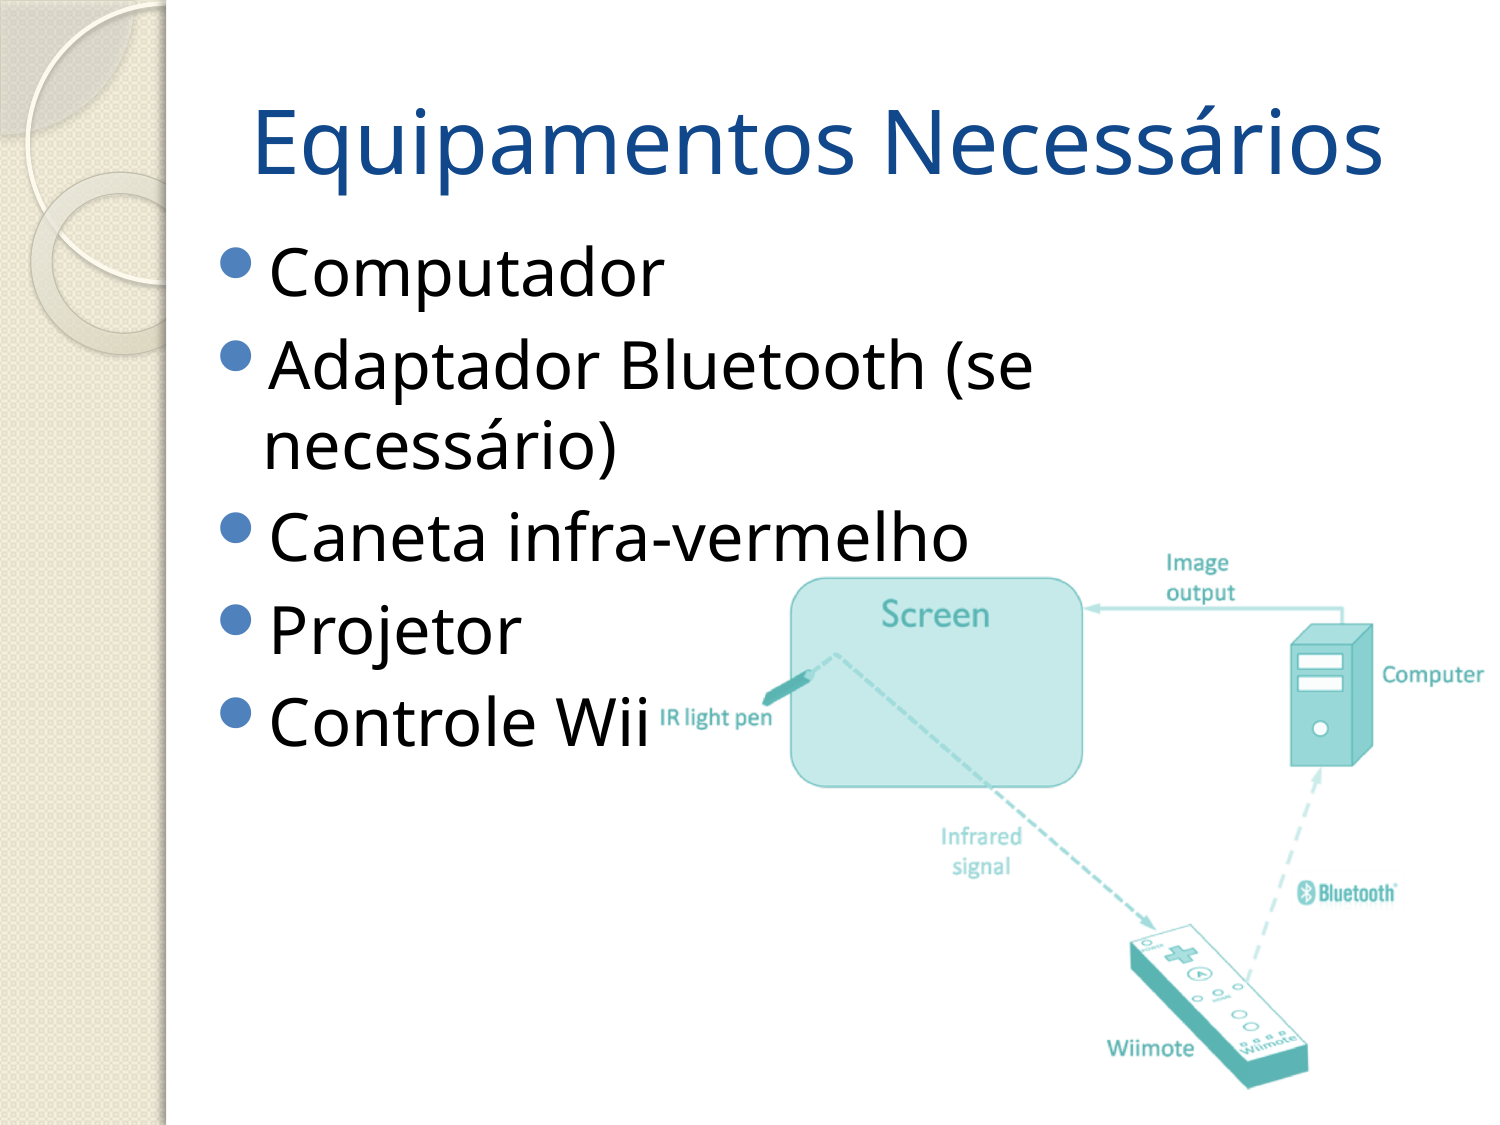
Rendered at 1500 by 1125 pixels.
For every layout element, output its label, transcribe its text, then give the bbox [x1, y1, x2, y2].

list Computador Adaptador Bluetooth (se necessário) Caneta infra-vermelho Projetor Controle Wii [187, 222, 1418, 1011]
title Equipamentos Necessários [235, 45, 1466, 233]
picture [642, 538, 1500, 1091]
